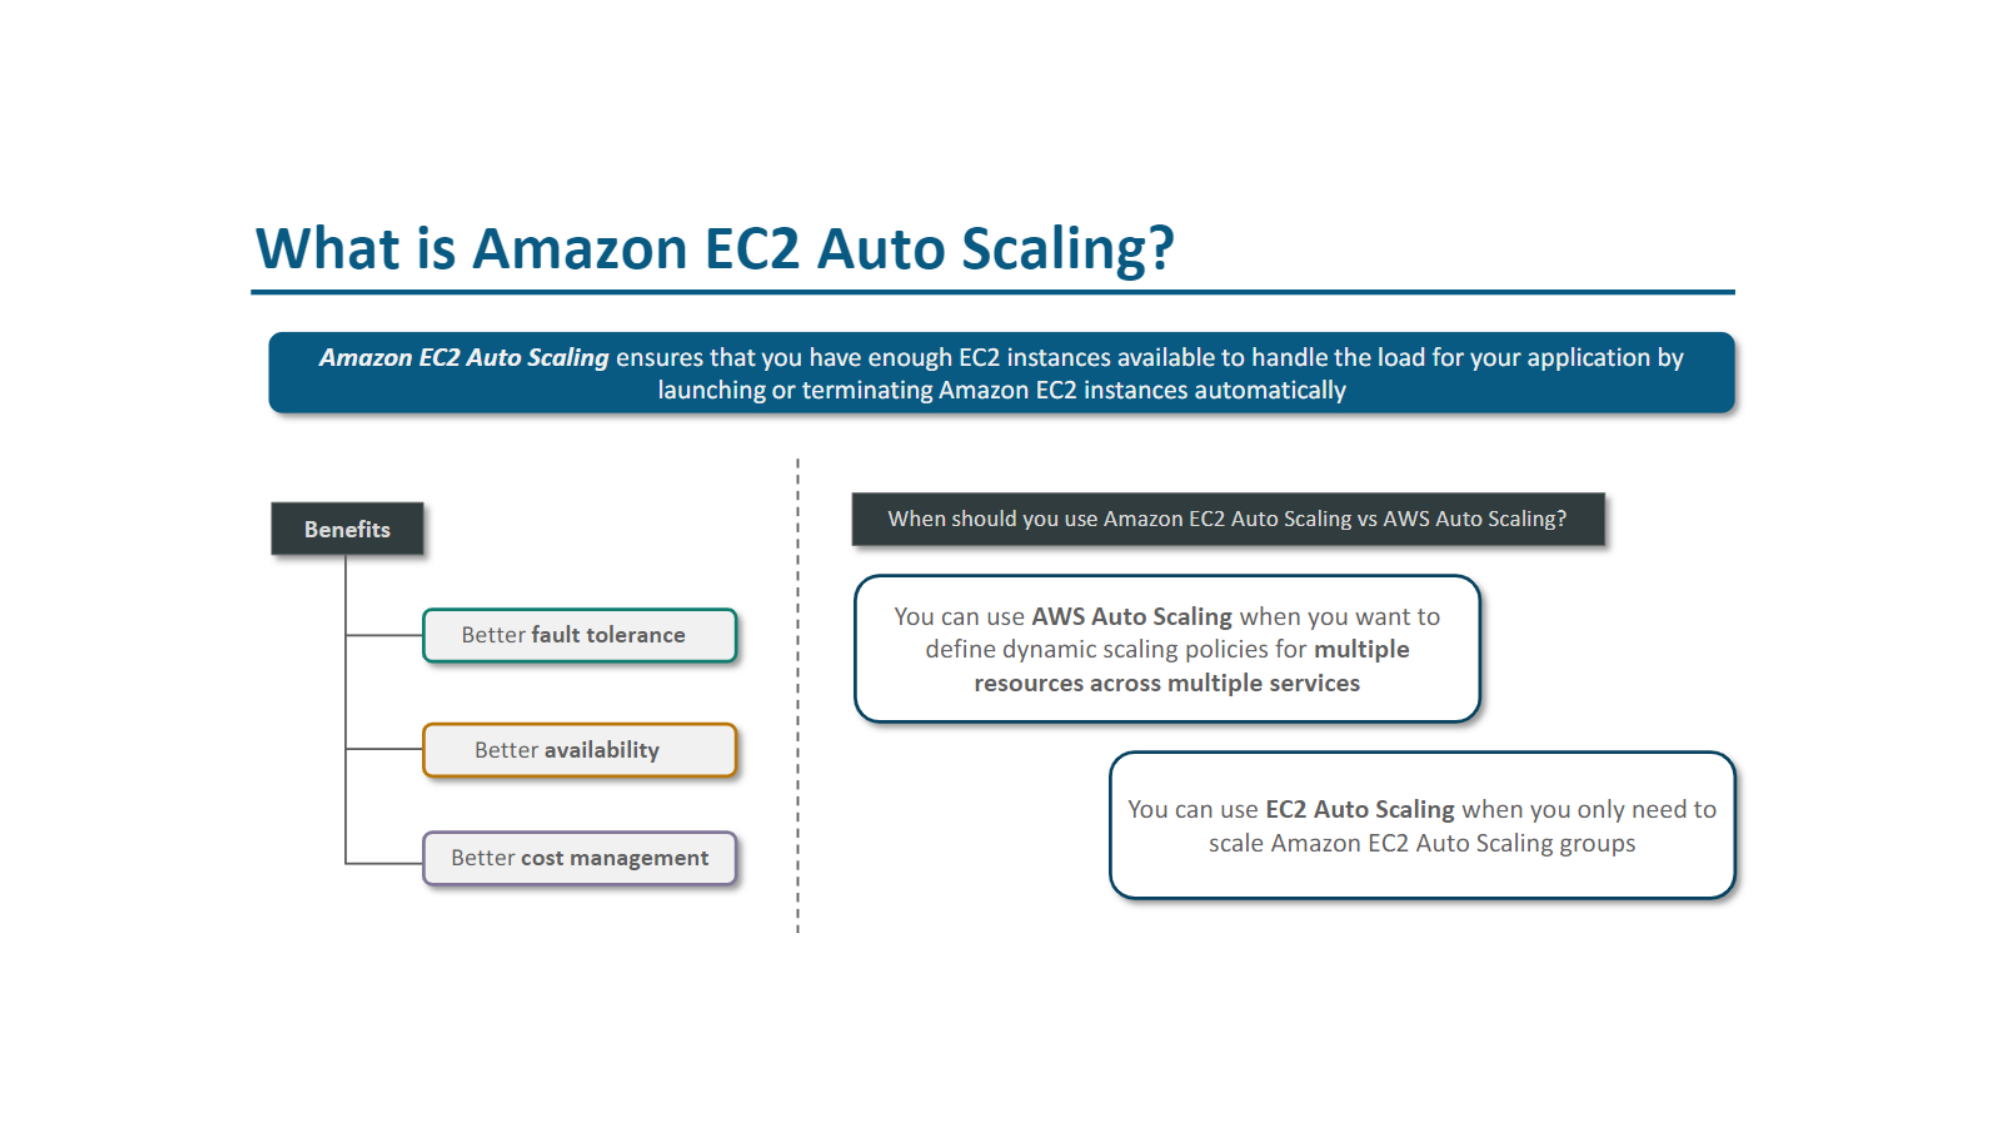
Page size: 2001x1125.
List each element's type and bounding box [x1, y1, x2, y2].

picture [212, 192, 1788, 933]
